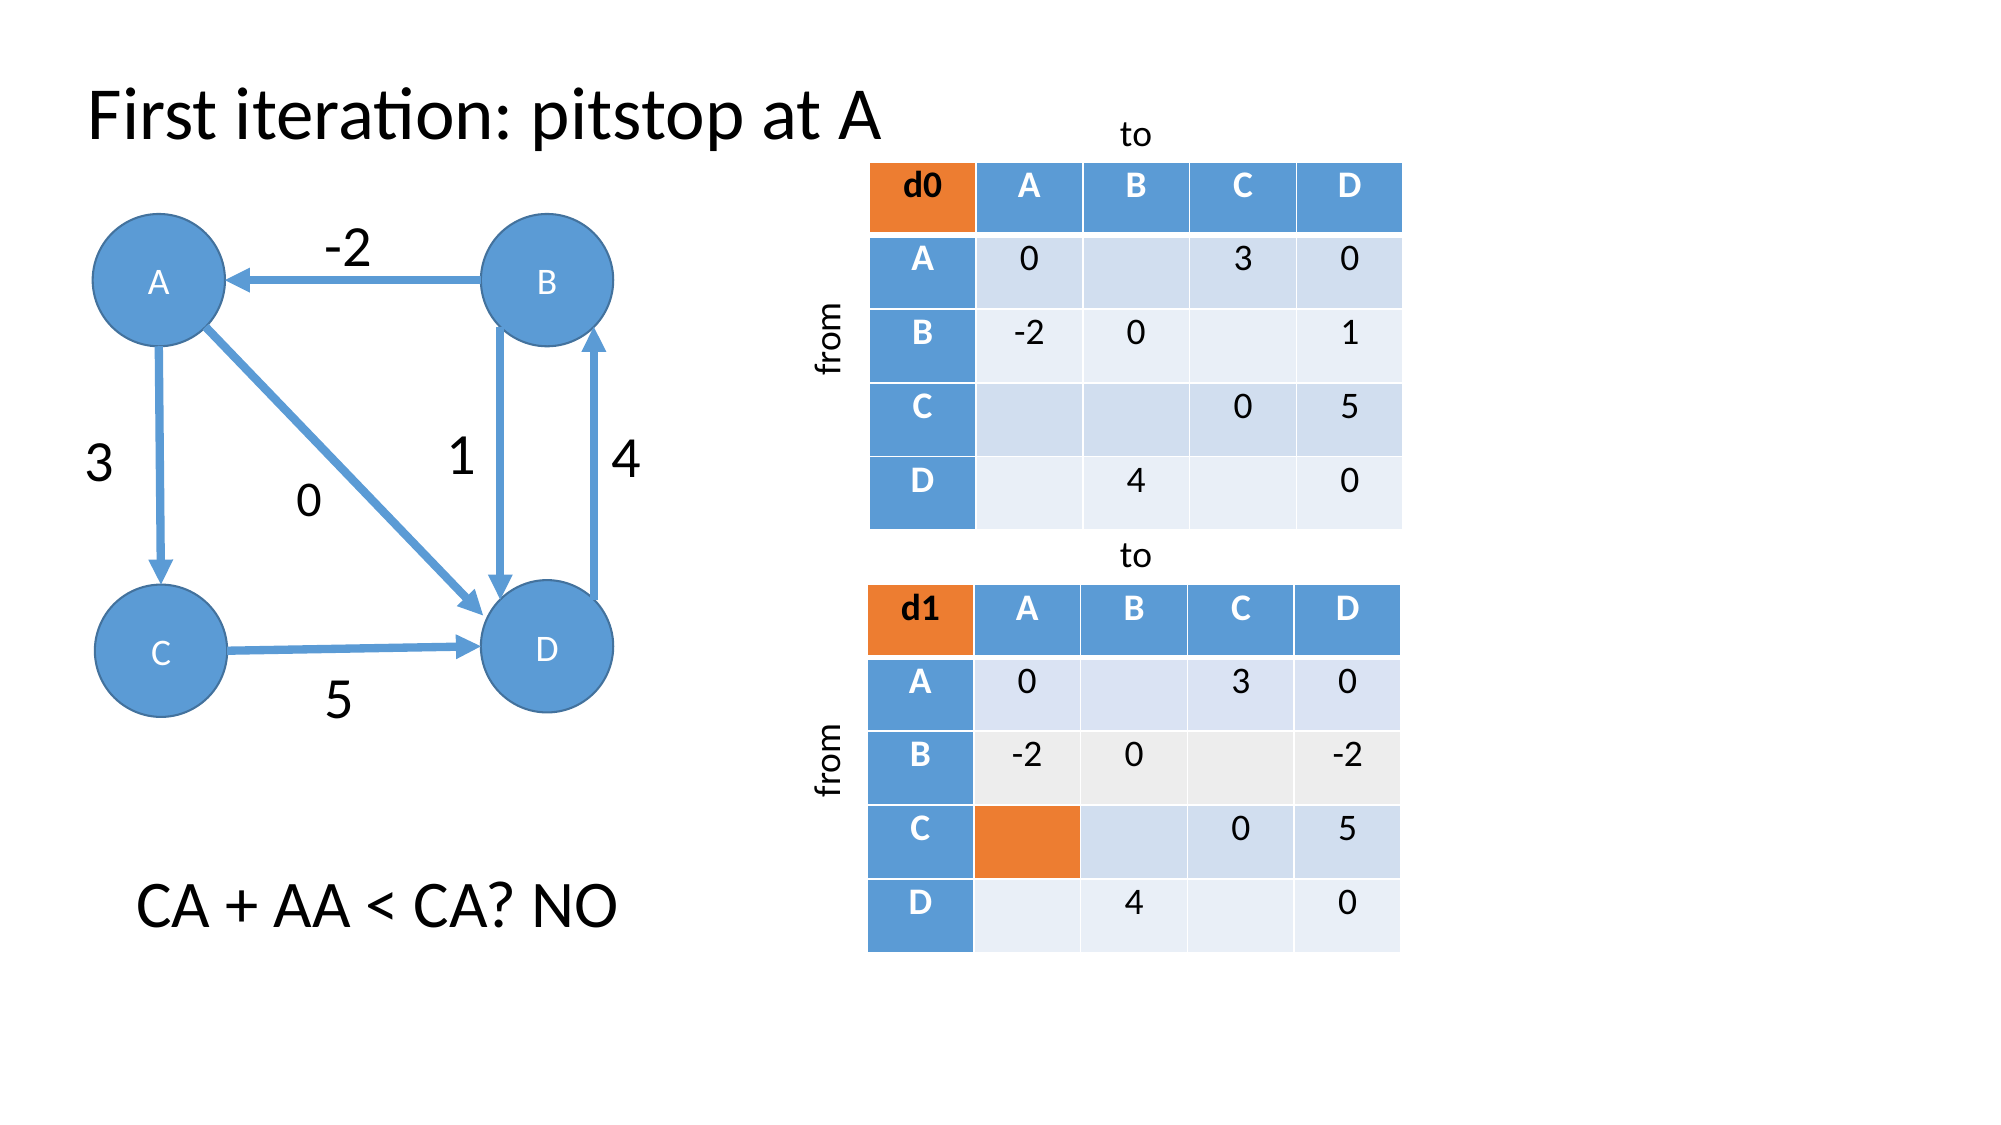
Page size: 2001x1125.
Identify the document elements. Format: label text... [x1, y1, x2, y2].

text_box D [479, 579, 615, 714]
text_box C [93, 583, 229, 718]
text_box 4 [596, 411, 656, 497]
text_box 3 [69, 415, 129, 501]
text_box -2 [309, 281, 387, 286]
text_box 5 [309, 652, 369, 738]
text_box CA + AA < CA? NO [121, 853, 635, 949]
text_box First iteration: pitstop at A [73, 57, 898, 162]
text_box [205, 326, 484, 616]
text_box to [1105, 101, 1167, 162]
text_box 1 [484, 408, 492, 494]
text_box B [479, 212, 615, 348]
text_box from [795, 287, 856, 391]
text_box from [795, 708, 856, 812]
text_box -2 [309, 200, 387, 280]
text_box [227, 646, 481, 651]
text_box A [91, 212, 226, 348]
text_box to [1105, 522, 1167, 583]
